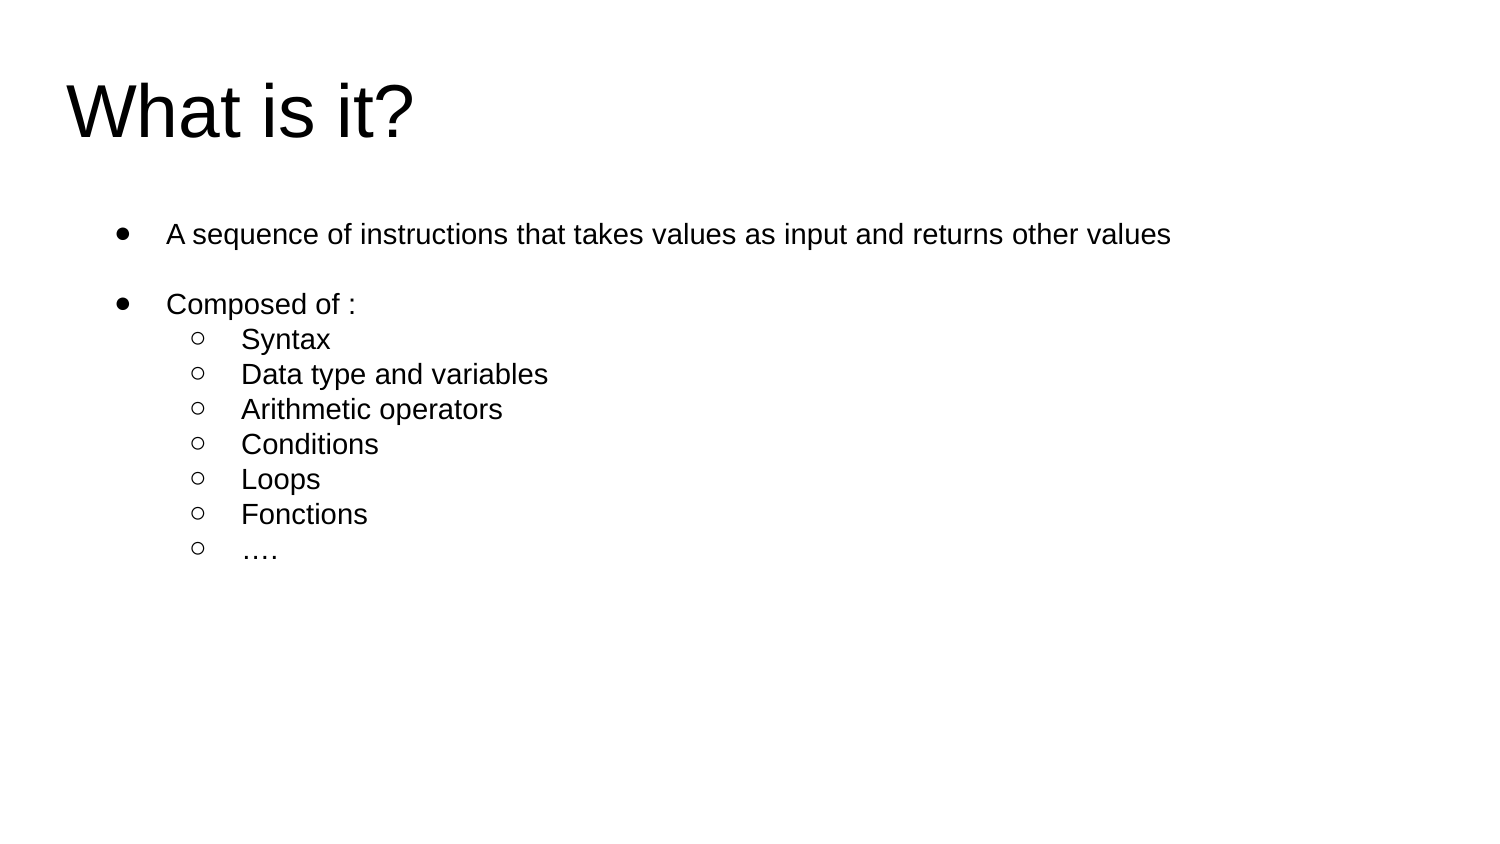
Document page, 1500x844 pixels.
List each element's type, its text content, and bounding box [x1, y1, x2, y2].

text_box A sequence of instructions that takes values as input and returns other values Composed of : Syntax Data type and variables Arithmetic operators Conditions Loops Fonctions …. [76, 200, 1449, 825]
title What is it? [51, 38, 1449, 177]
